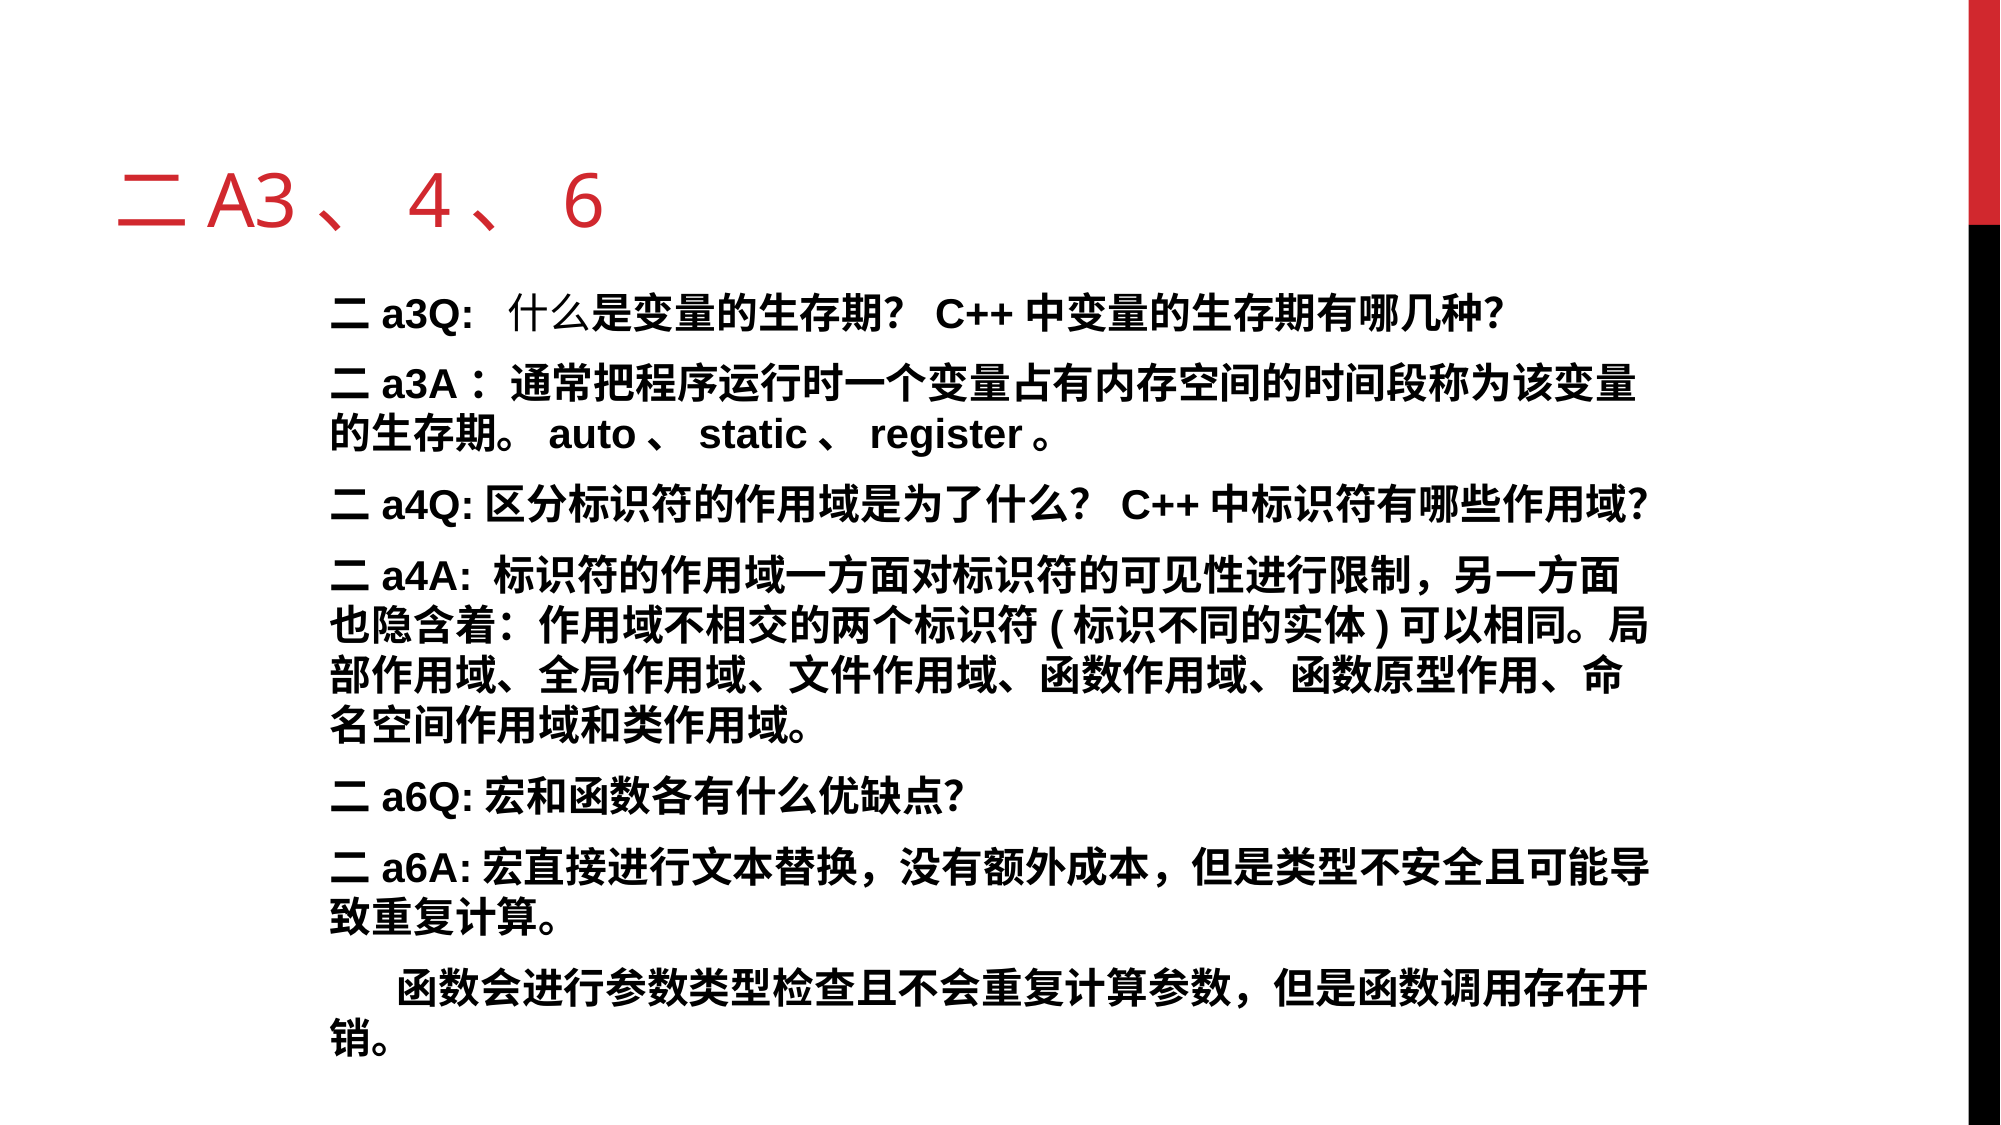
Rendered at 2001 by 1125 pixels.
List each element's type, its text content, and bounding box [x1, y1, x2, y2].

title 二A3、4、6 [99, 25, 1367, 250]
list 二a3Q: 什么是变量的生存期？C++中变量的生存期有哪几种？ 二a3A：通常把程序运行时一个变量占有内存空间的时间段称为该变量的生存期。auto、static、register。 二a4Q:区分标识符的作用域是为了什么？C++中标识符有哪些作用域？ 二a4A: 标识符的作用域一方面对标识符的可见性进行限制，另一方面也隐含着：作用域不相交的两个标识符(标识不同的实体)可以相同。局部作用域、全局作用域、文件作用域、函数作用域、函数原型作用、命名空间作用域和类作用域。 二a6Q:宏和函数各有什么优缺点？ 二a6A:宏直接进行文本替换，没有额外成本，但是类型不安全且可能导致重复计算。 函数会进行参数类型检查且不会重复计算参数，但是函数调用存在开销。 [314, 278, 1674, 1100]
